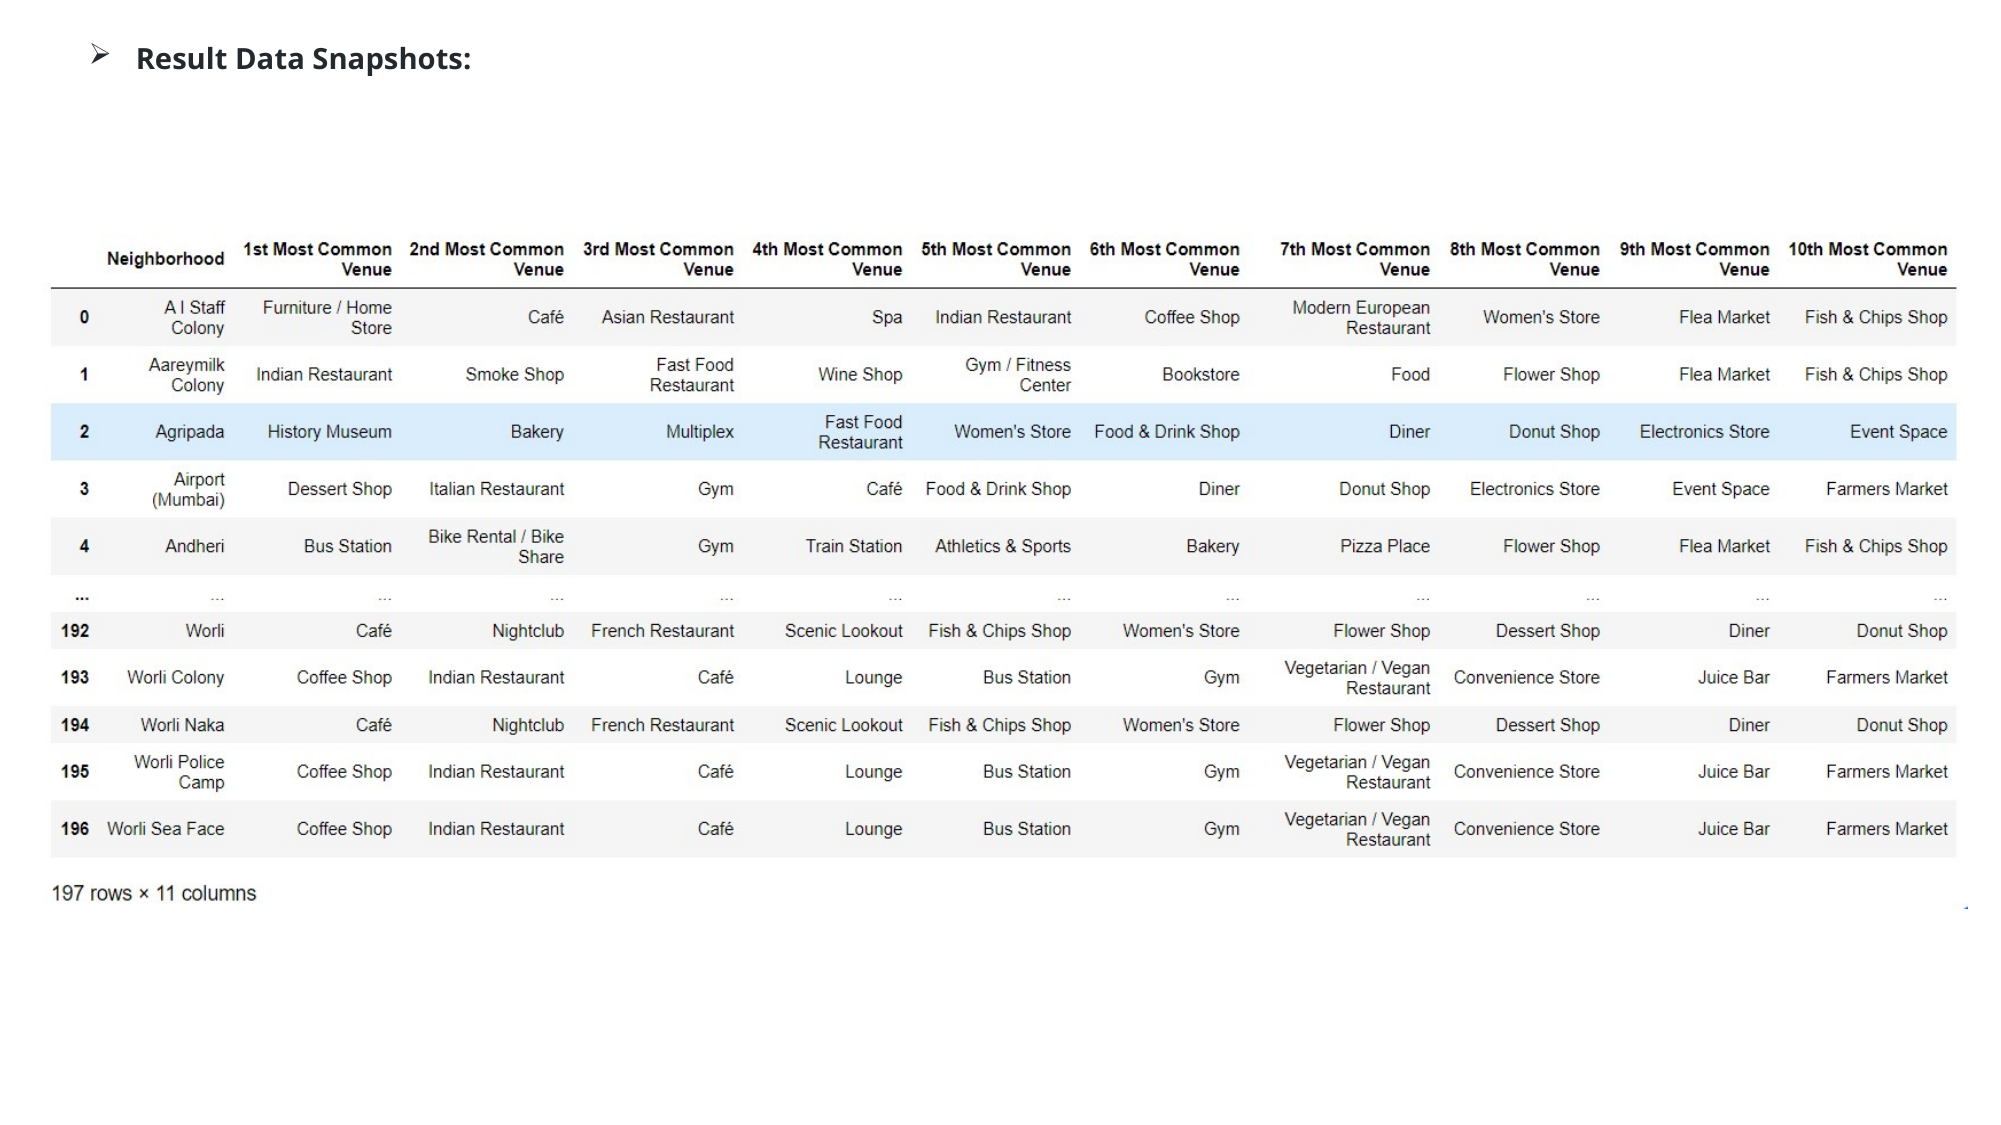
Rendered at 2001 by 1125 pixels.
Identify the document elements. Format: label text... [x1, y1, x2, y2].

text_box Result Data Snapshots: [74, 30, 1931, 216]
picture [43, 216, 1968, 909]
